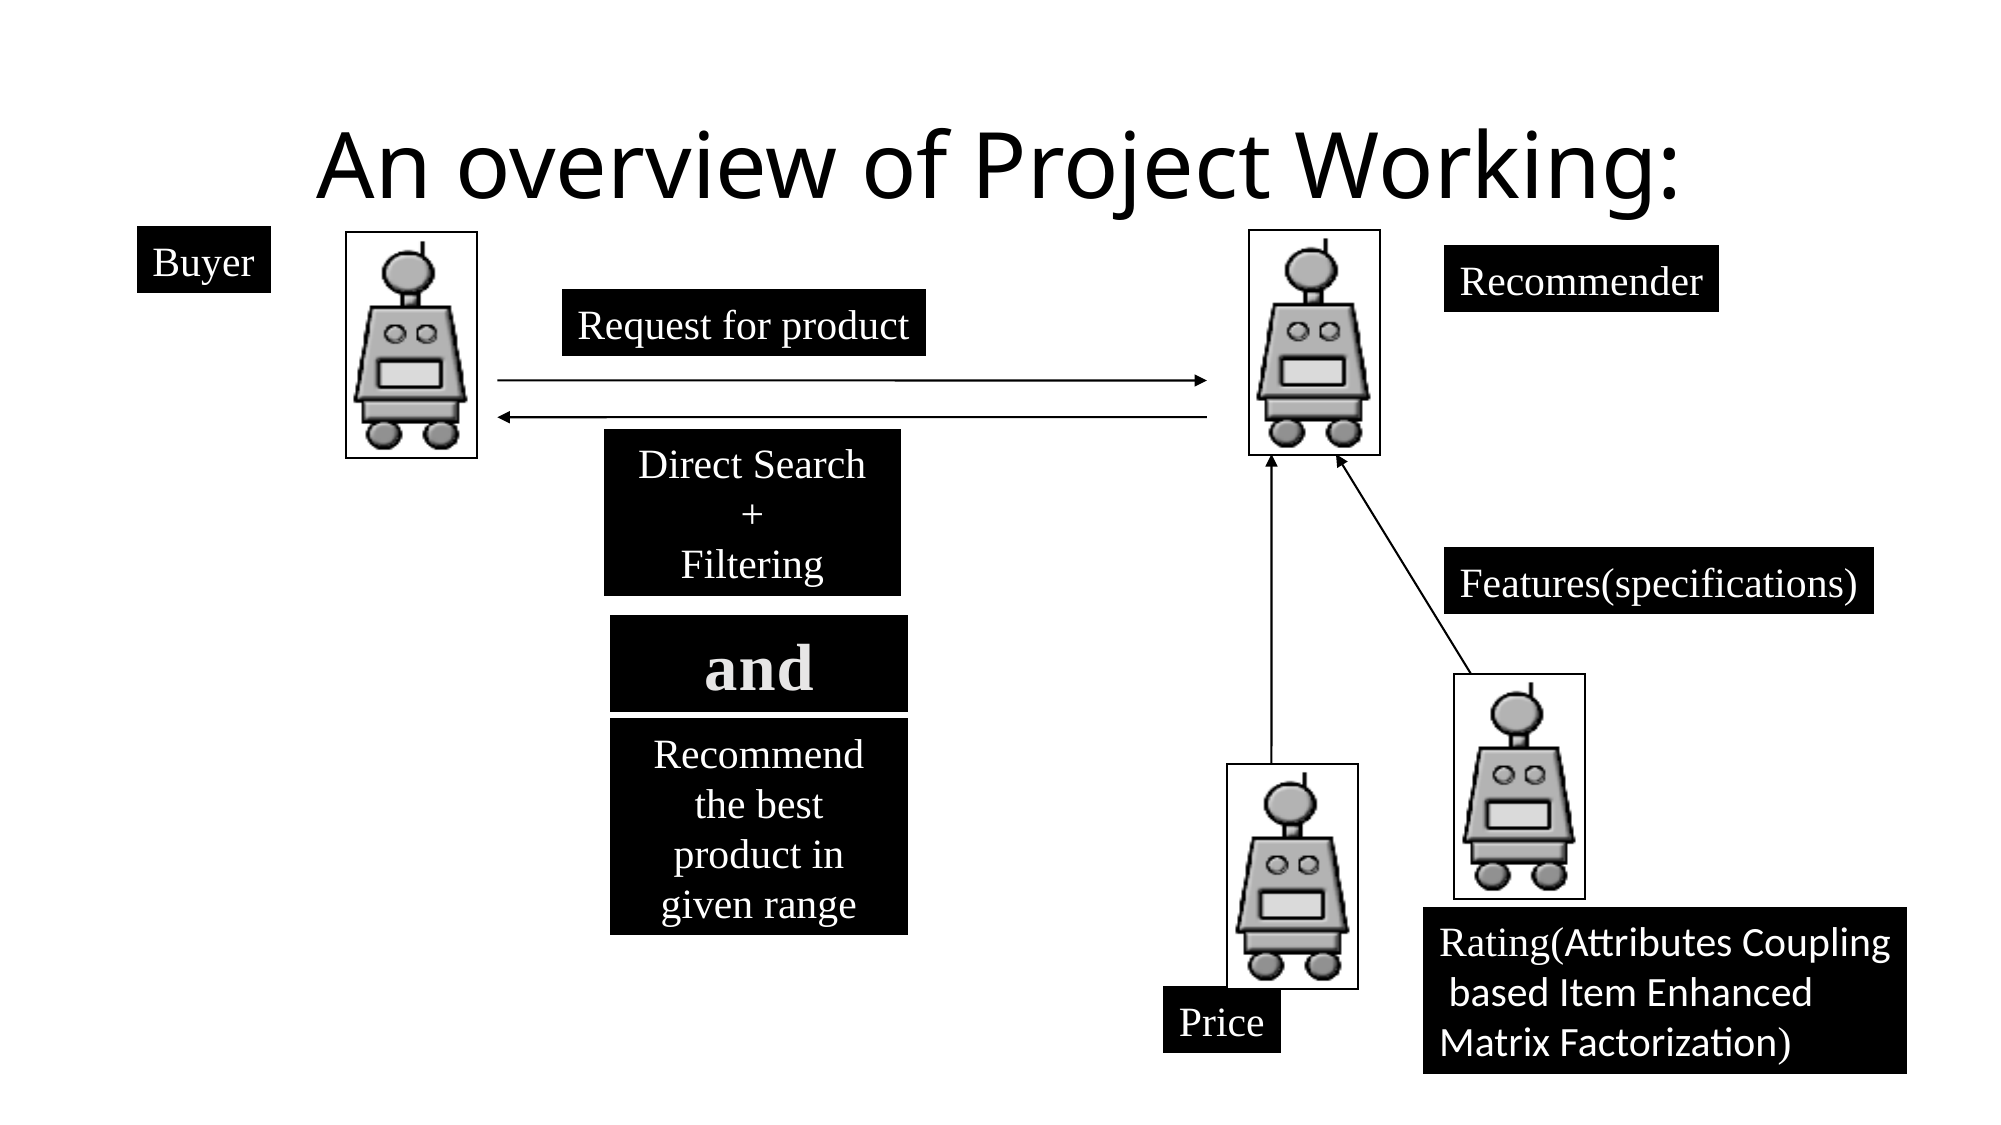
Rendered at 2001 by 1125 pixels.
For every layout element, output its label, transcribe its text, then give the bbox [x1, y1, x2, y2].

title An overview of Project Working: [137, 59, 1863, 227]
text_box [137, 227, 1909, 1075]
